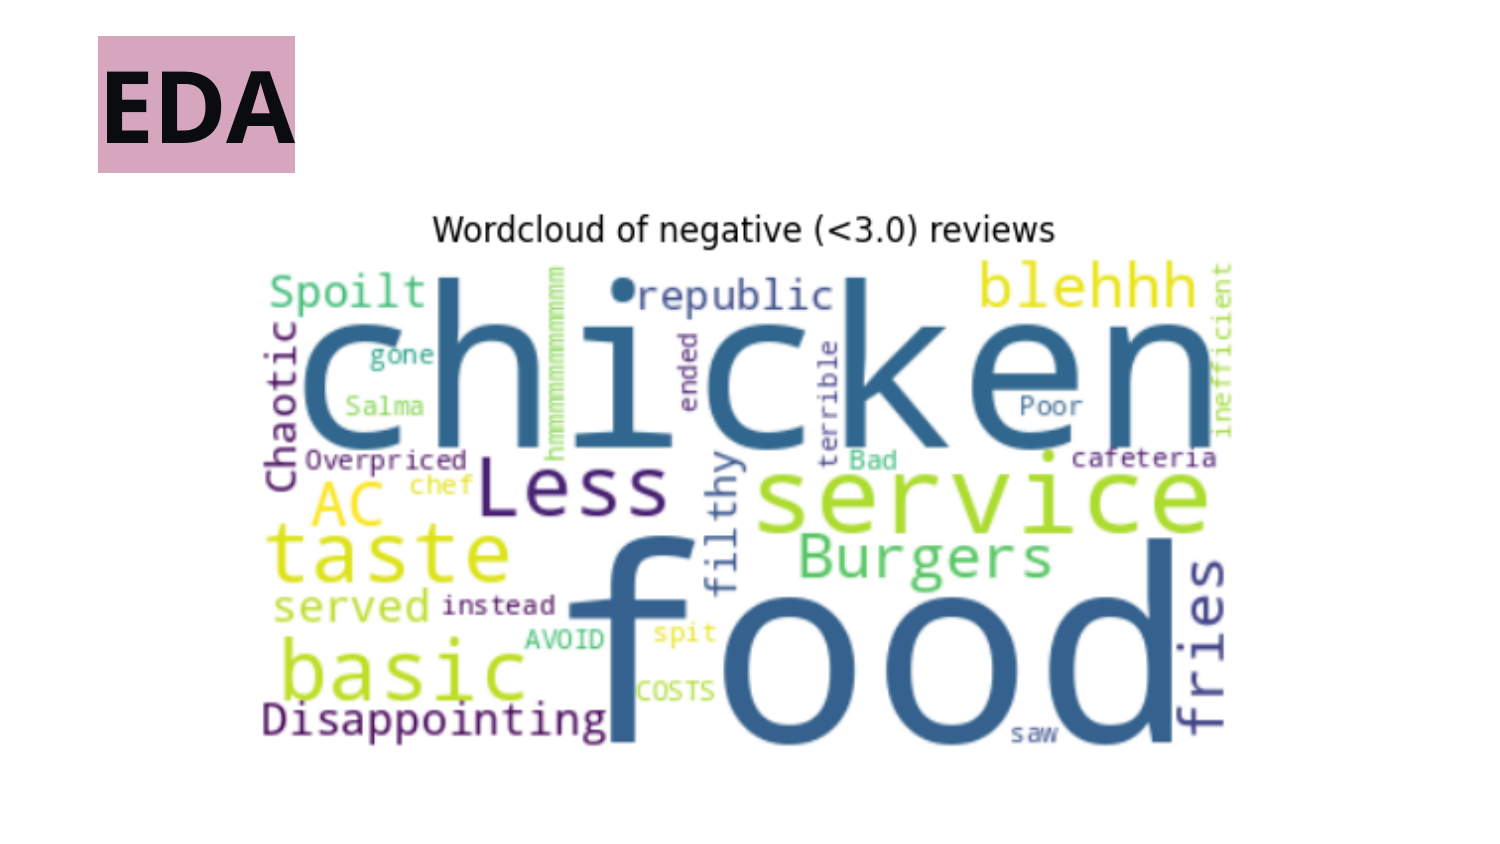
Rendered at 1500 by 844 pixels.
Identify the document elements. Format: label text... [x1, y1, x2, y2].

picture [232, 194, 1254, 771]
text_box EDA [83, 28, 1408, 158]
title [80, 184, 1406, 770]
